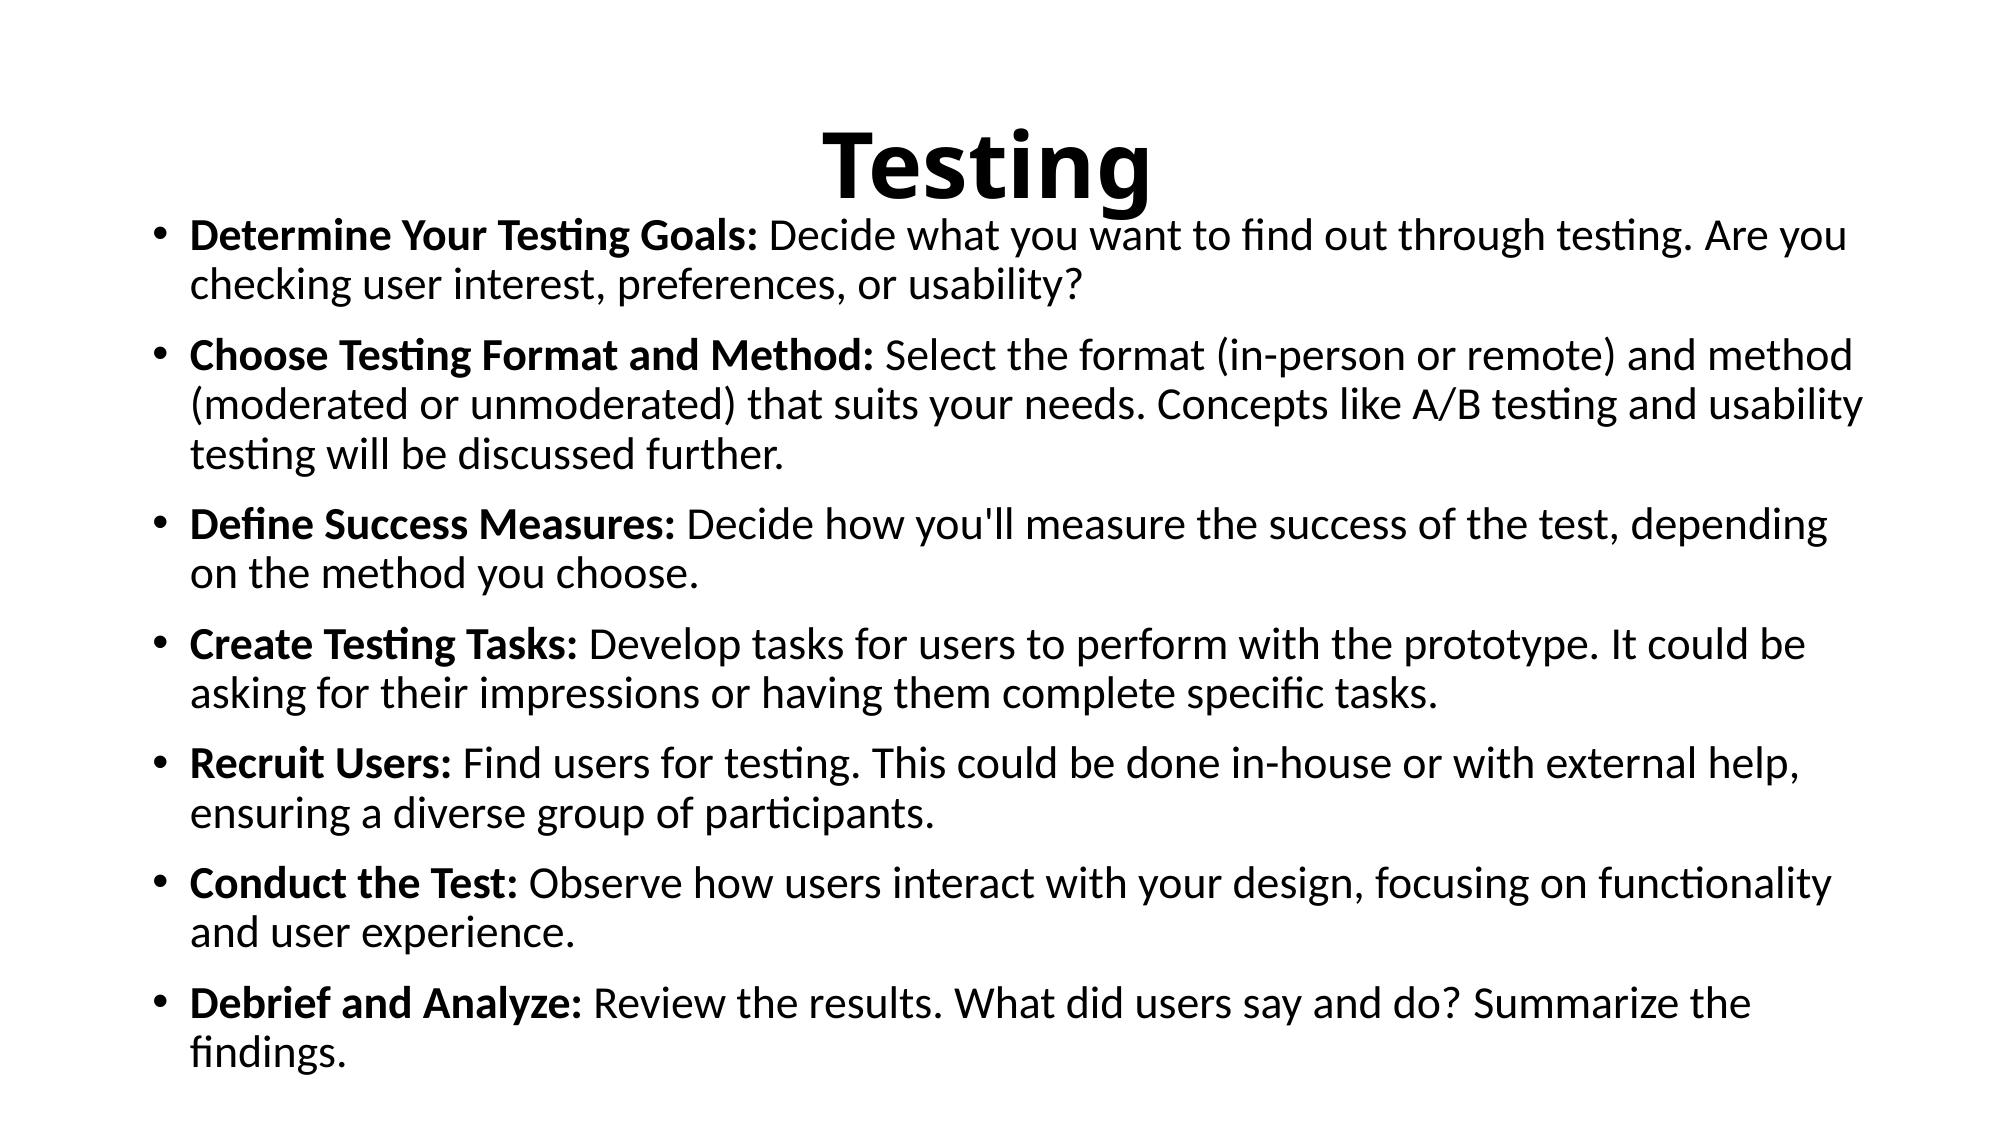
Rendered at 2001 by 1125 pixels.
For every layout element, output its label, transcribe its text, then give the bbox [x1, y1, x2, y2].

title Testing [137, 59, 1863, 203]
list Determine Your Testing Goals: Decide what you want to find out through testing. Are you checking user interest, preferences, or usability? Choose Testing Format and Method: Select the format (in-person or remote) and method (moderated or unmoderated) that suits your needs. Concepts like A/B testing and usability testing will be discussed further. Define Success Measures: Decide how you'll measure the success of the test, depending on the method you choose. Create Testing Tasks: Develop tasks for users to perform with the prototype. It could be asking for their impressions or having them complete specific tasks. Recruit Users: Find users for testing. This could be done in-house or with external help, ensuring a diverse group of participants. Conduct the Test: Observe how users interact with your design, focusing on functionality and user experience. Debrief and Analyze: Review the results. What did users say and do? Summarize the findings. [137, 203, 1889, 1115]
